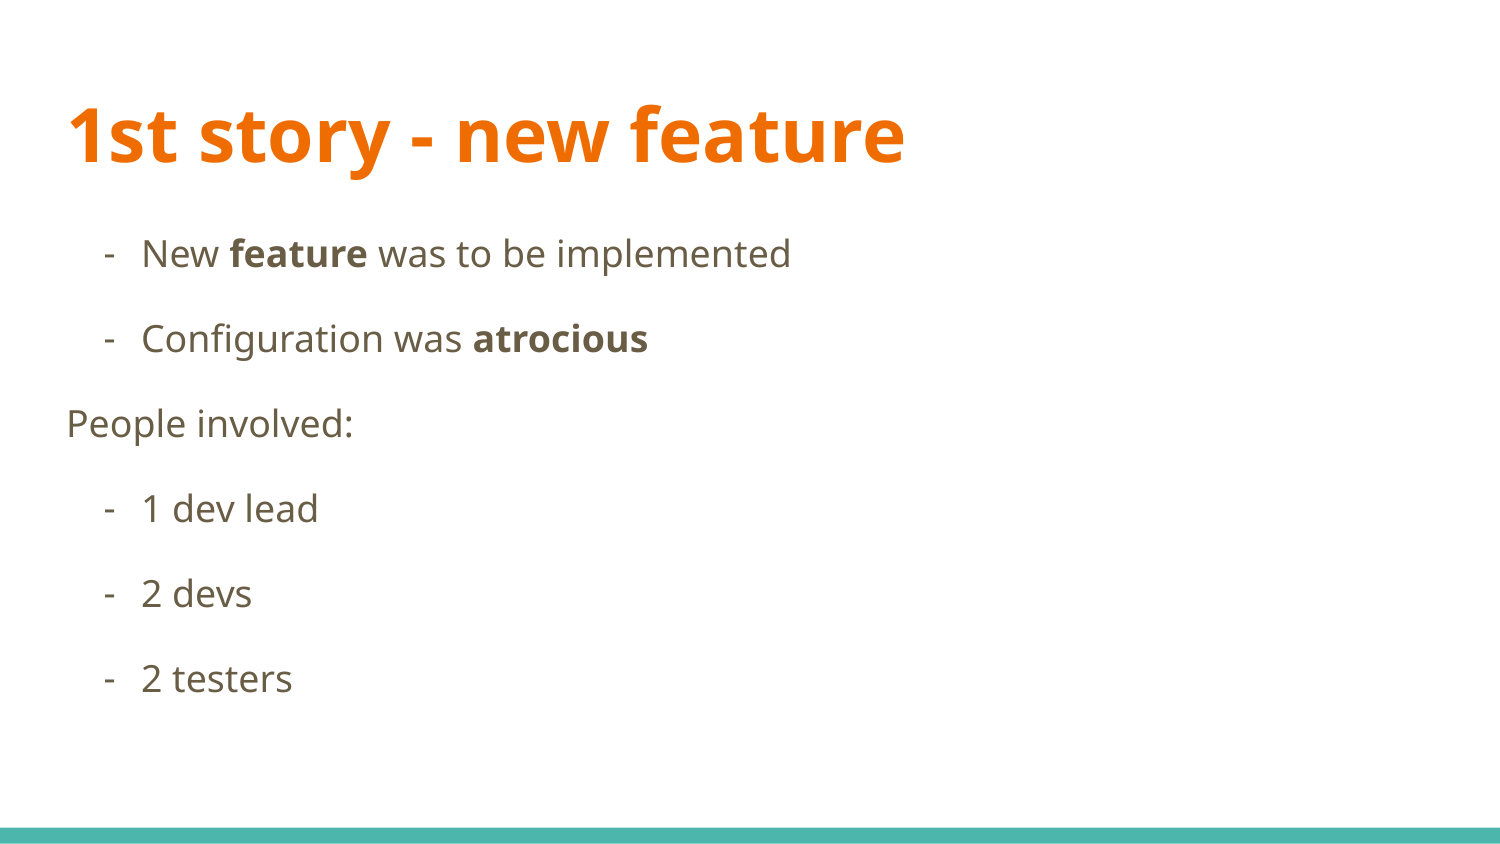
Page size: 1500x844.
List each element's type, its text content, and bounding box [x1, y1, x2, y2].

list New feature was to be implemented Configuration was atrocious People involved: 1 dev lead 2 devs 2 testers [51, 207, 1449, 750]
title 1st story - new feature [51, 72, 1449, 189]
